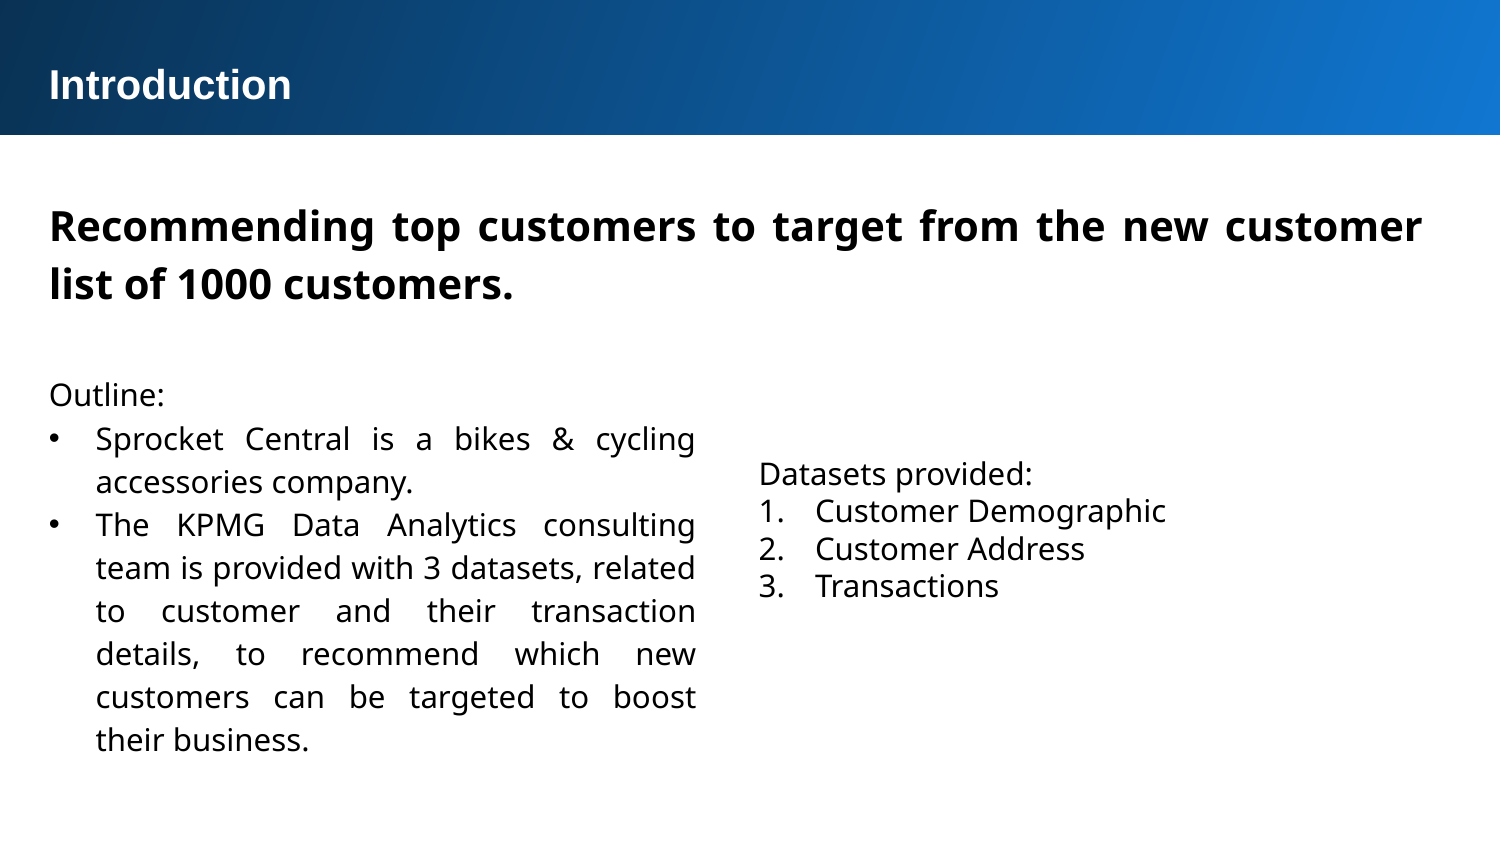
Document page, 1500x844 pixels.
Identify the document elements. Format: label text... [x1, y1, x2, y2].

text_box Datasets provided: Customer Demographic Customer Address Transactions [751, 446, 1439, 612]
text_box [0, 0, 1500, 135]
text_box Introduction [33, 43, 1439, 124]
text_box Recommending top customers to target from the new customer list of 1000 customers. [33, 177, 1439, 323]
text_box Outline: Sprocket Central is a bikes & cycling accessories company. The KPMG Data Analytics consulting team is provided with 3 datasets, related to customer and their transaction details, to recommend which new customers can be targeted to boost their business. [33, 355, 712, 773]
